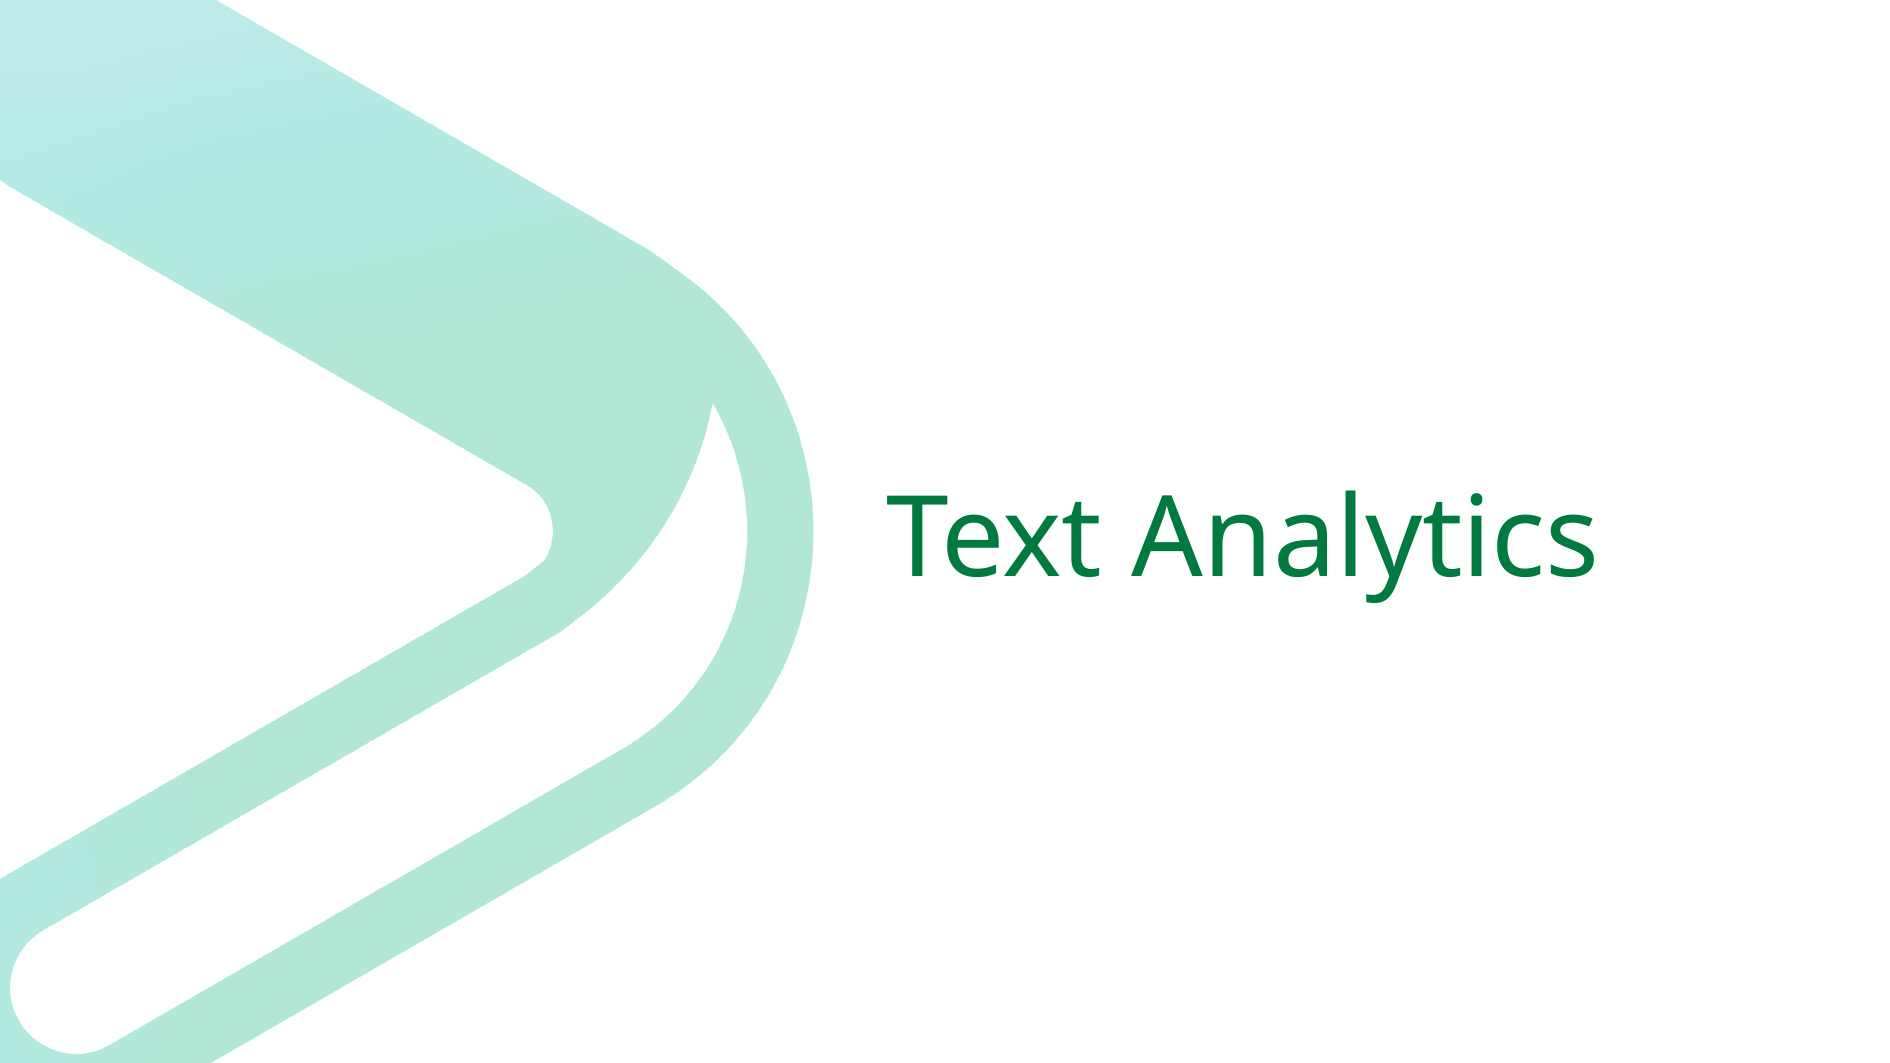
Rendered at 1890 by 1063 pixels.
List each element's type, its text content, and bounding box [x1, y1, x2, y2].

picture [0, 0, 815, 1063]
title Text Analytics [886, 59, 1831, 1004]
